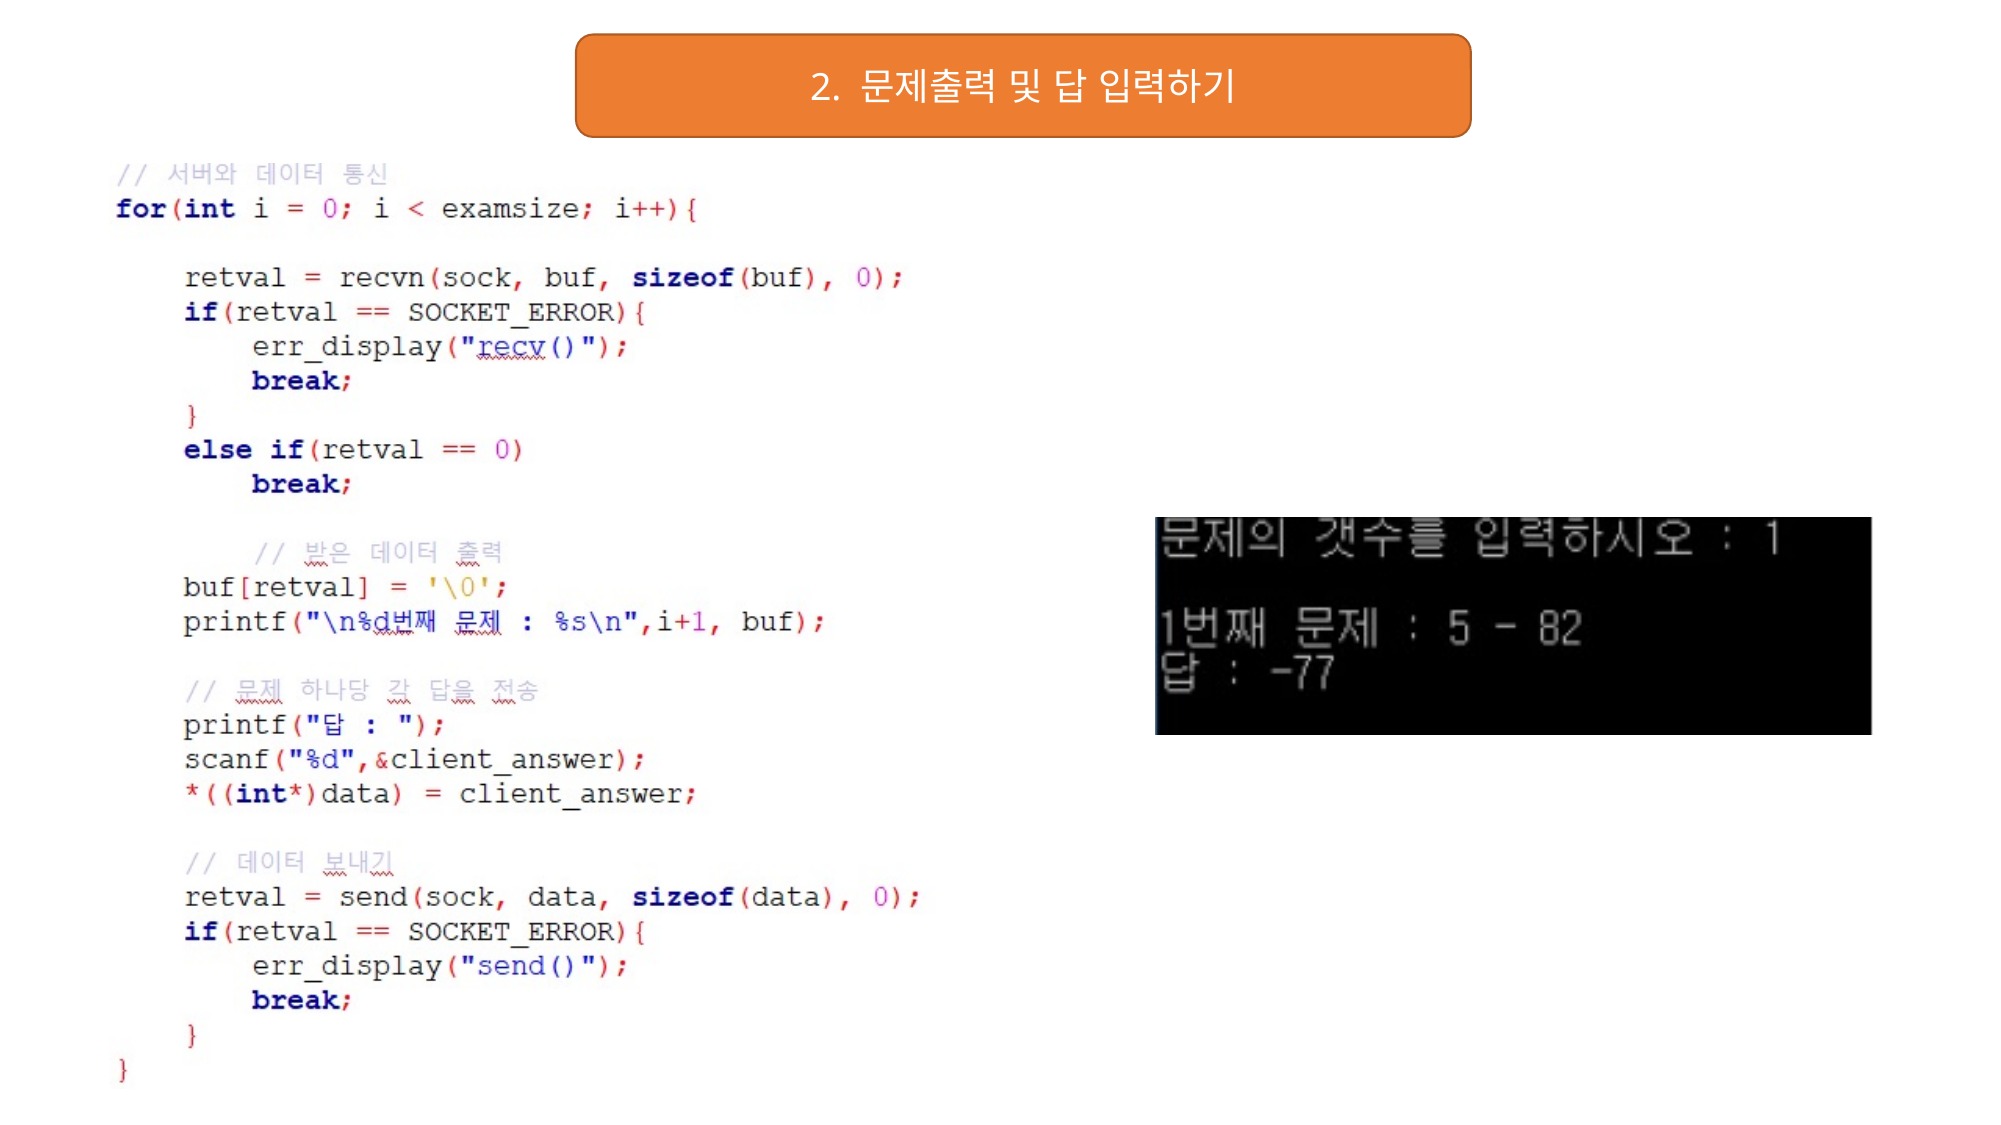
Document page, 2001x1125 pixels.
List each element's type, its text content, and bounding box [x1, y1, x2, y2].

picture [1155, 517, 1885, 735]
text_box 2. 문제출력 및 답 입력하기 [574, 33, 1472, 138]
picture [109, 163, 957, 1089]
